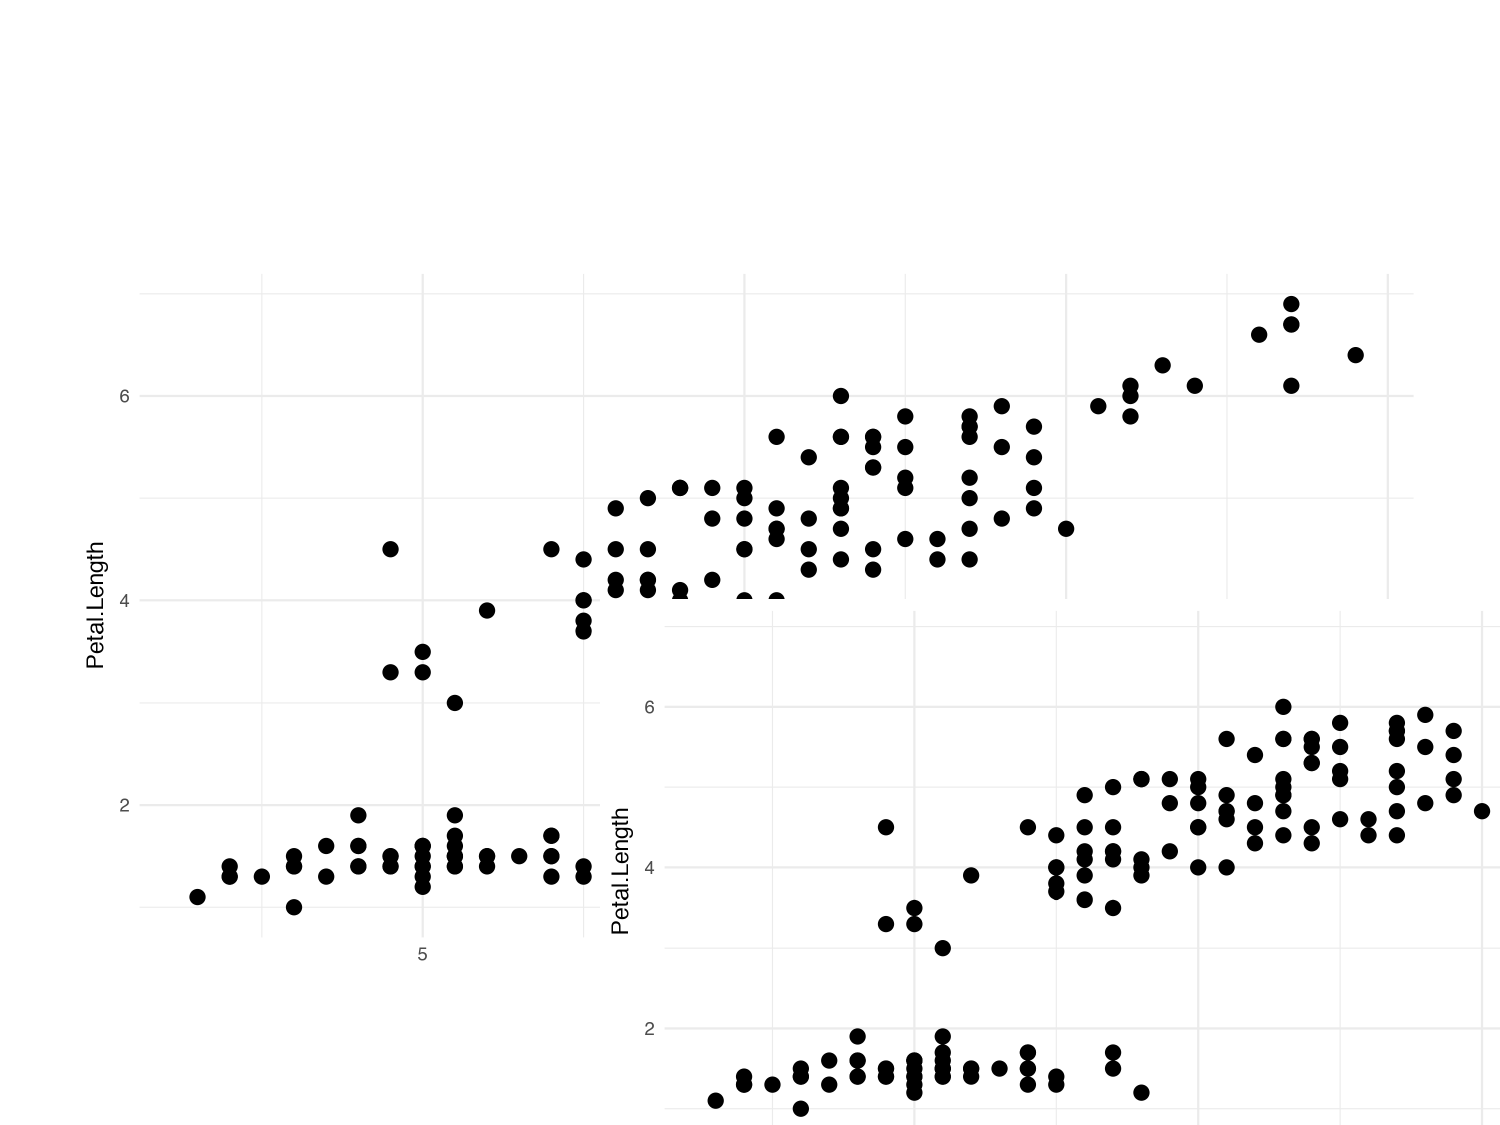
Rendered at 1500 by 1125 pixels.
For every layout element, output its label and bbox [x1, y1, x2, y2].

picture [74, 262, 1500, 1125]
